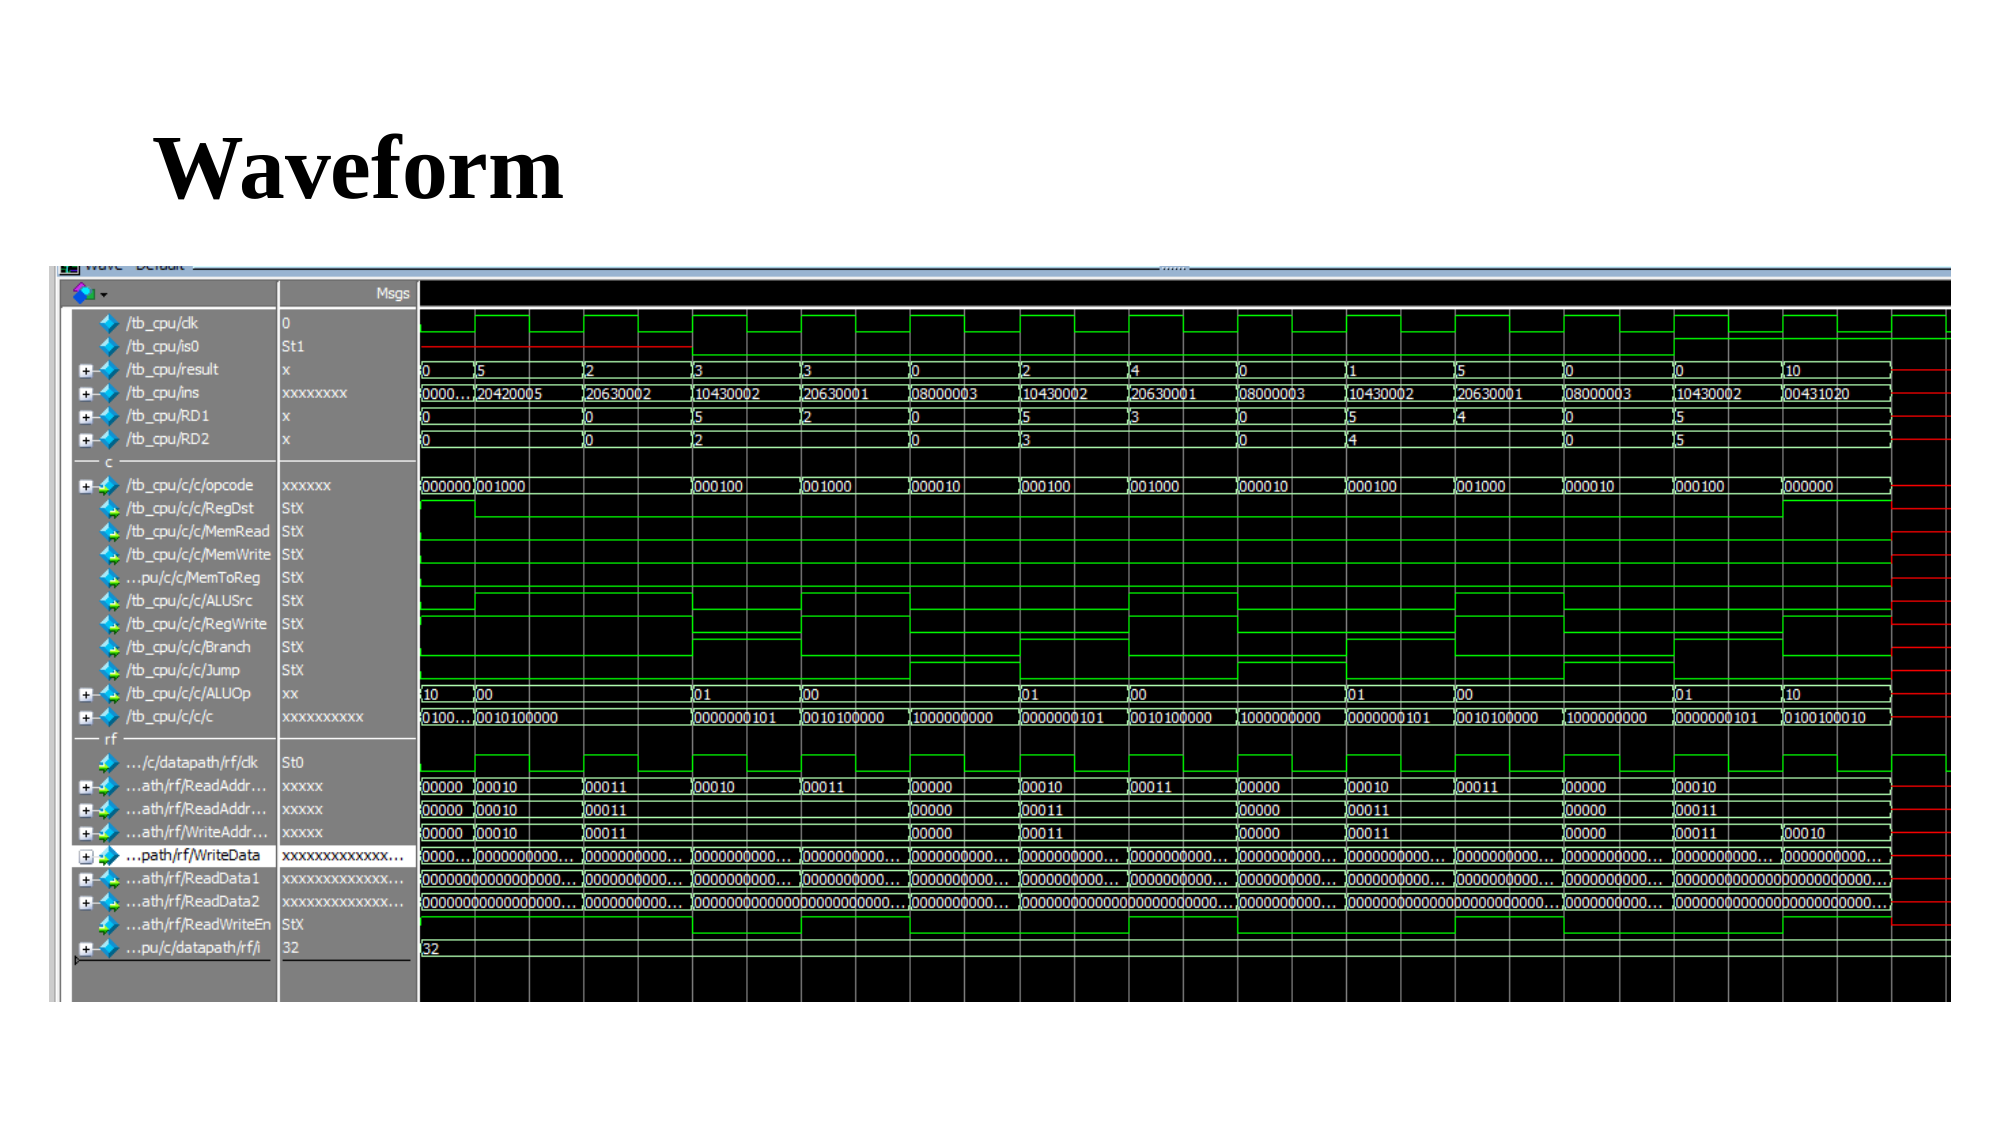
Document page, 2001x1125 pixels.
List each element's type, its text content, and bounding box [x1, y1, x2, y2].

picture [49, 266, 1951, 1002]
title Waveform [137, 59, 1863, 266]
